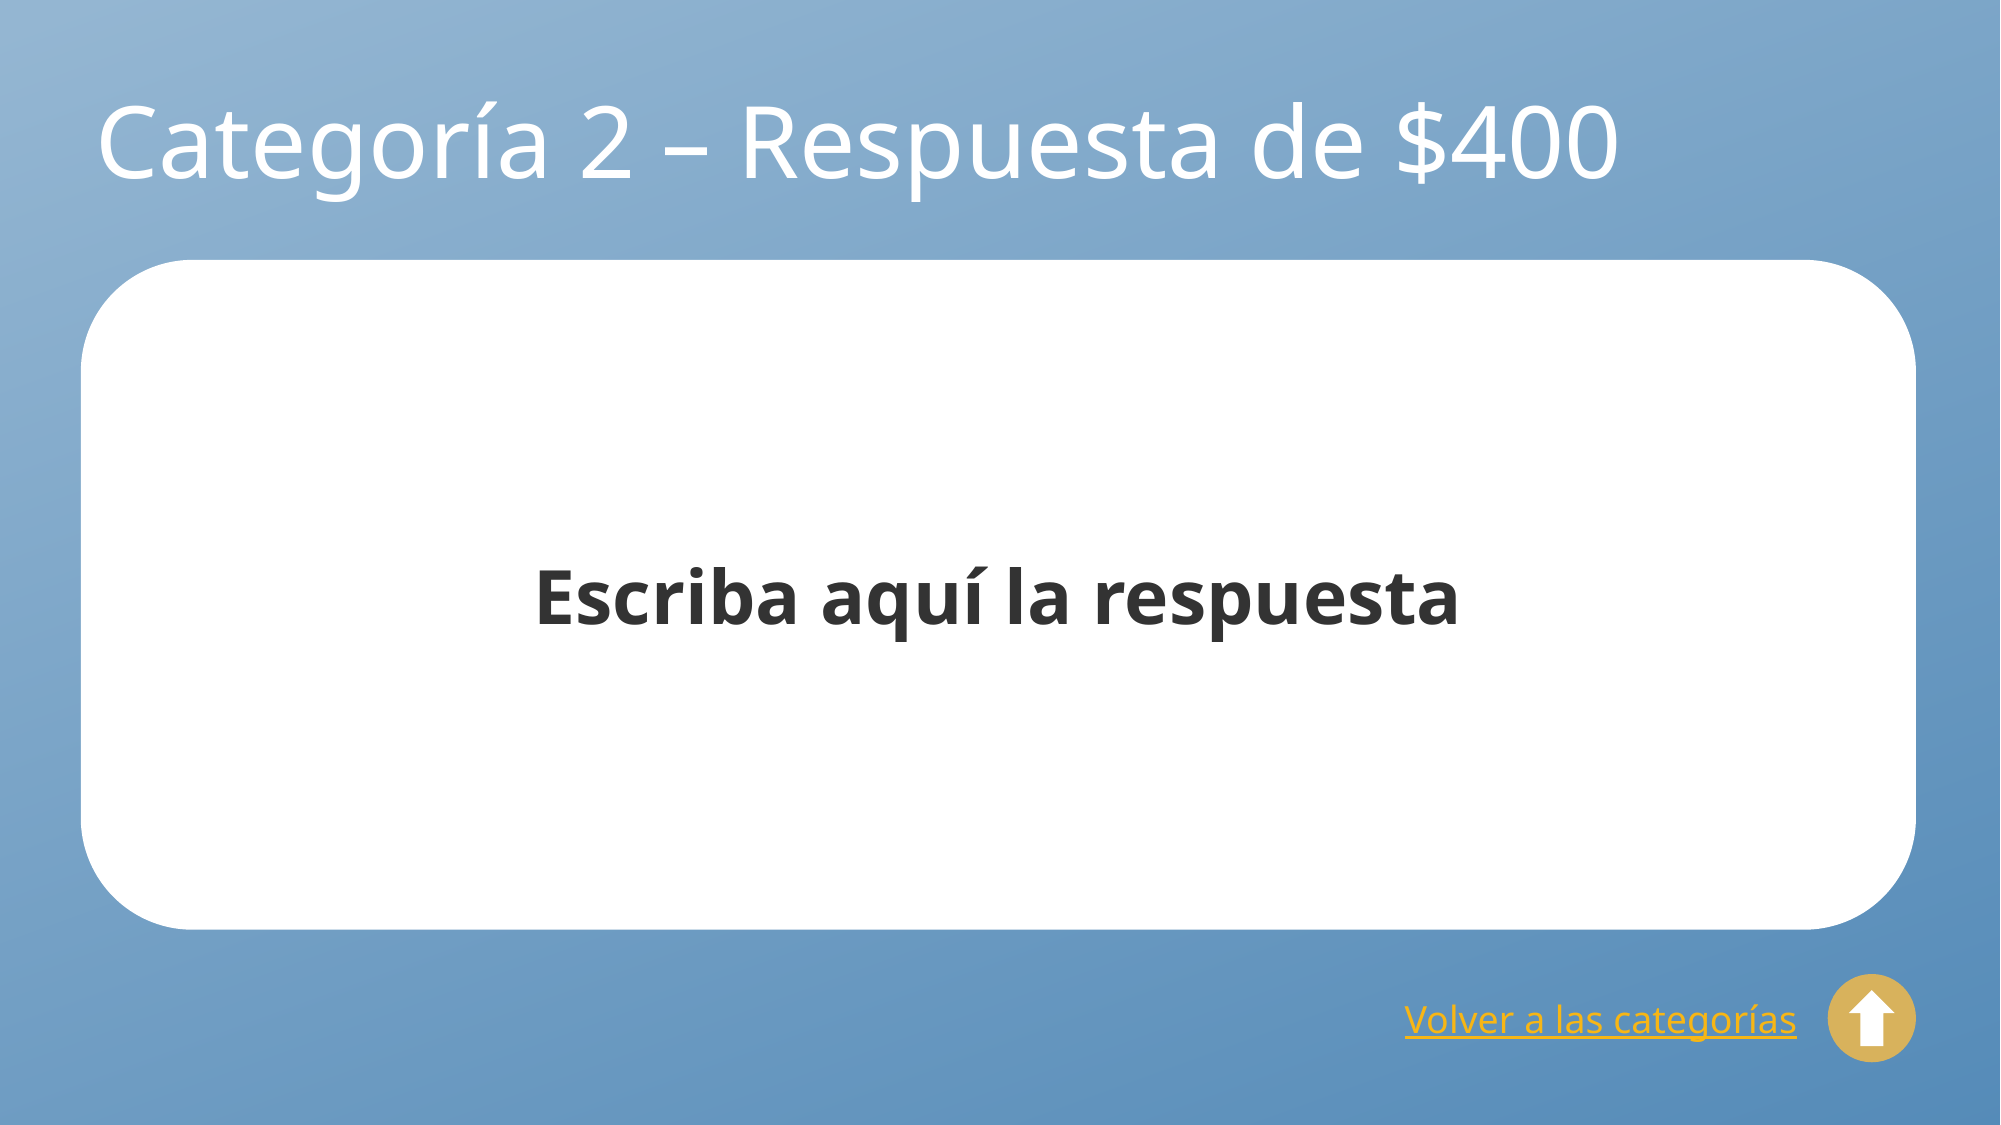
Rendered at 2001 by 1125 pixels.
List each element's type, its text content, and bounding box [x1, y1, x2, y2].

text_box Escriba aquí la respuesta [79, 258, 1917, 931]
text_box [1846, 988, 1898, 1048]
title Categoría 2 – Respuesta de $400 [80, 37, 1806, 255]
text_box Volver a las categorías [1230, 988, 1813, 1055]
text_box [1826, 972, 1918, 1064]
